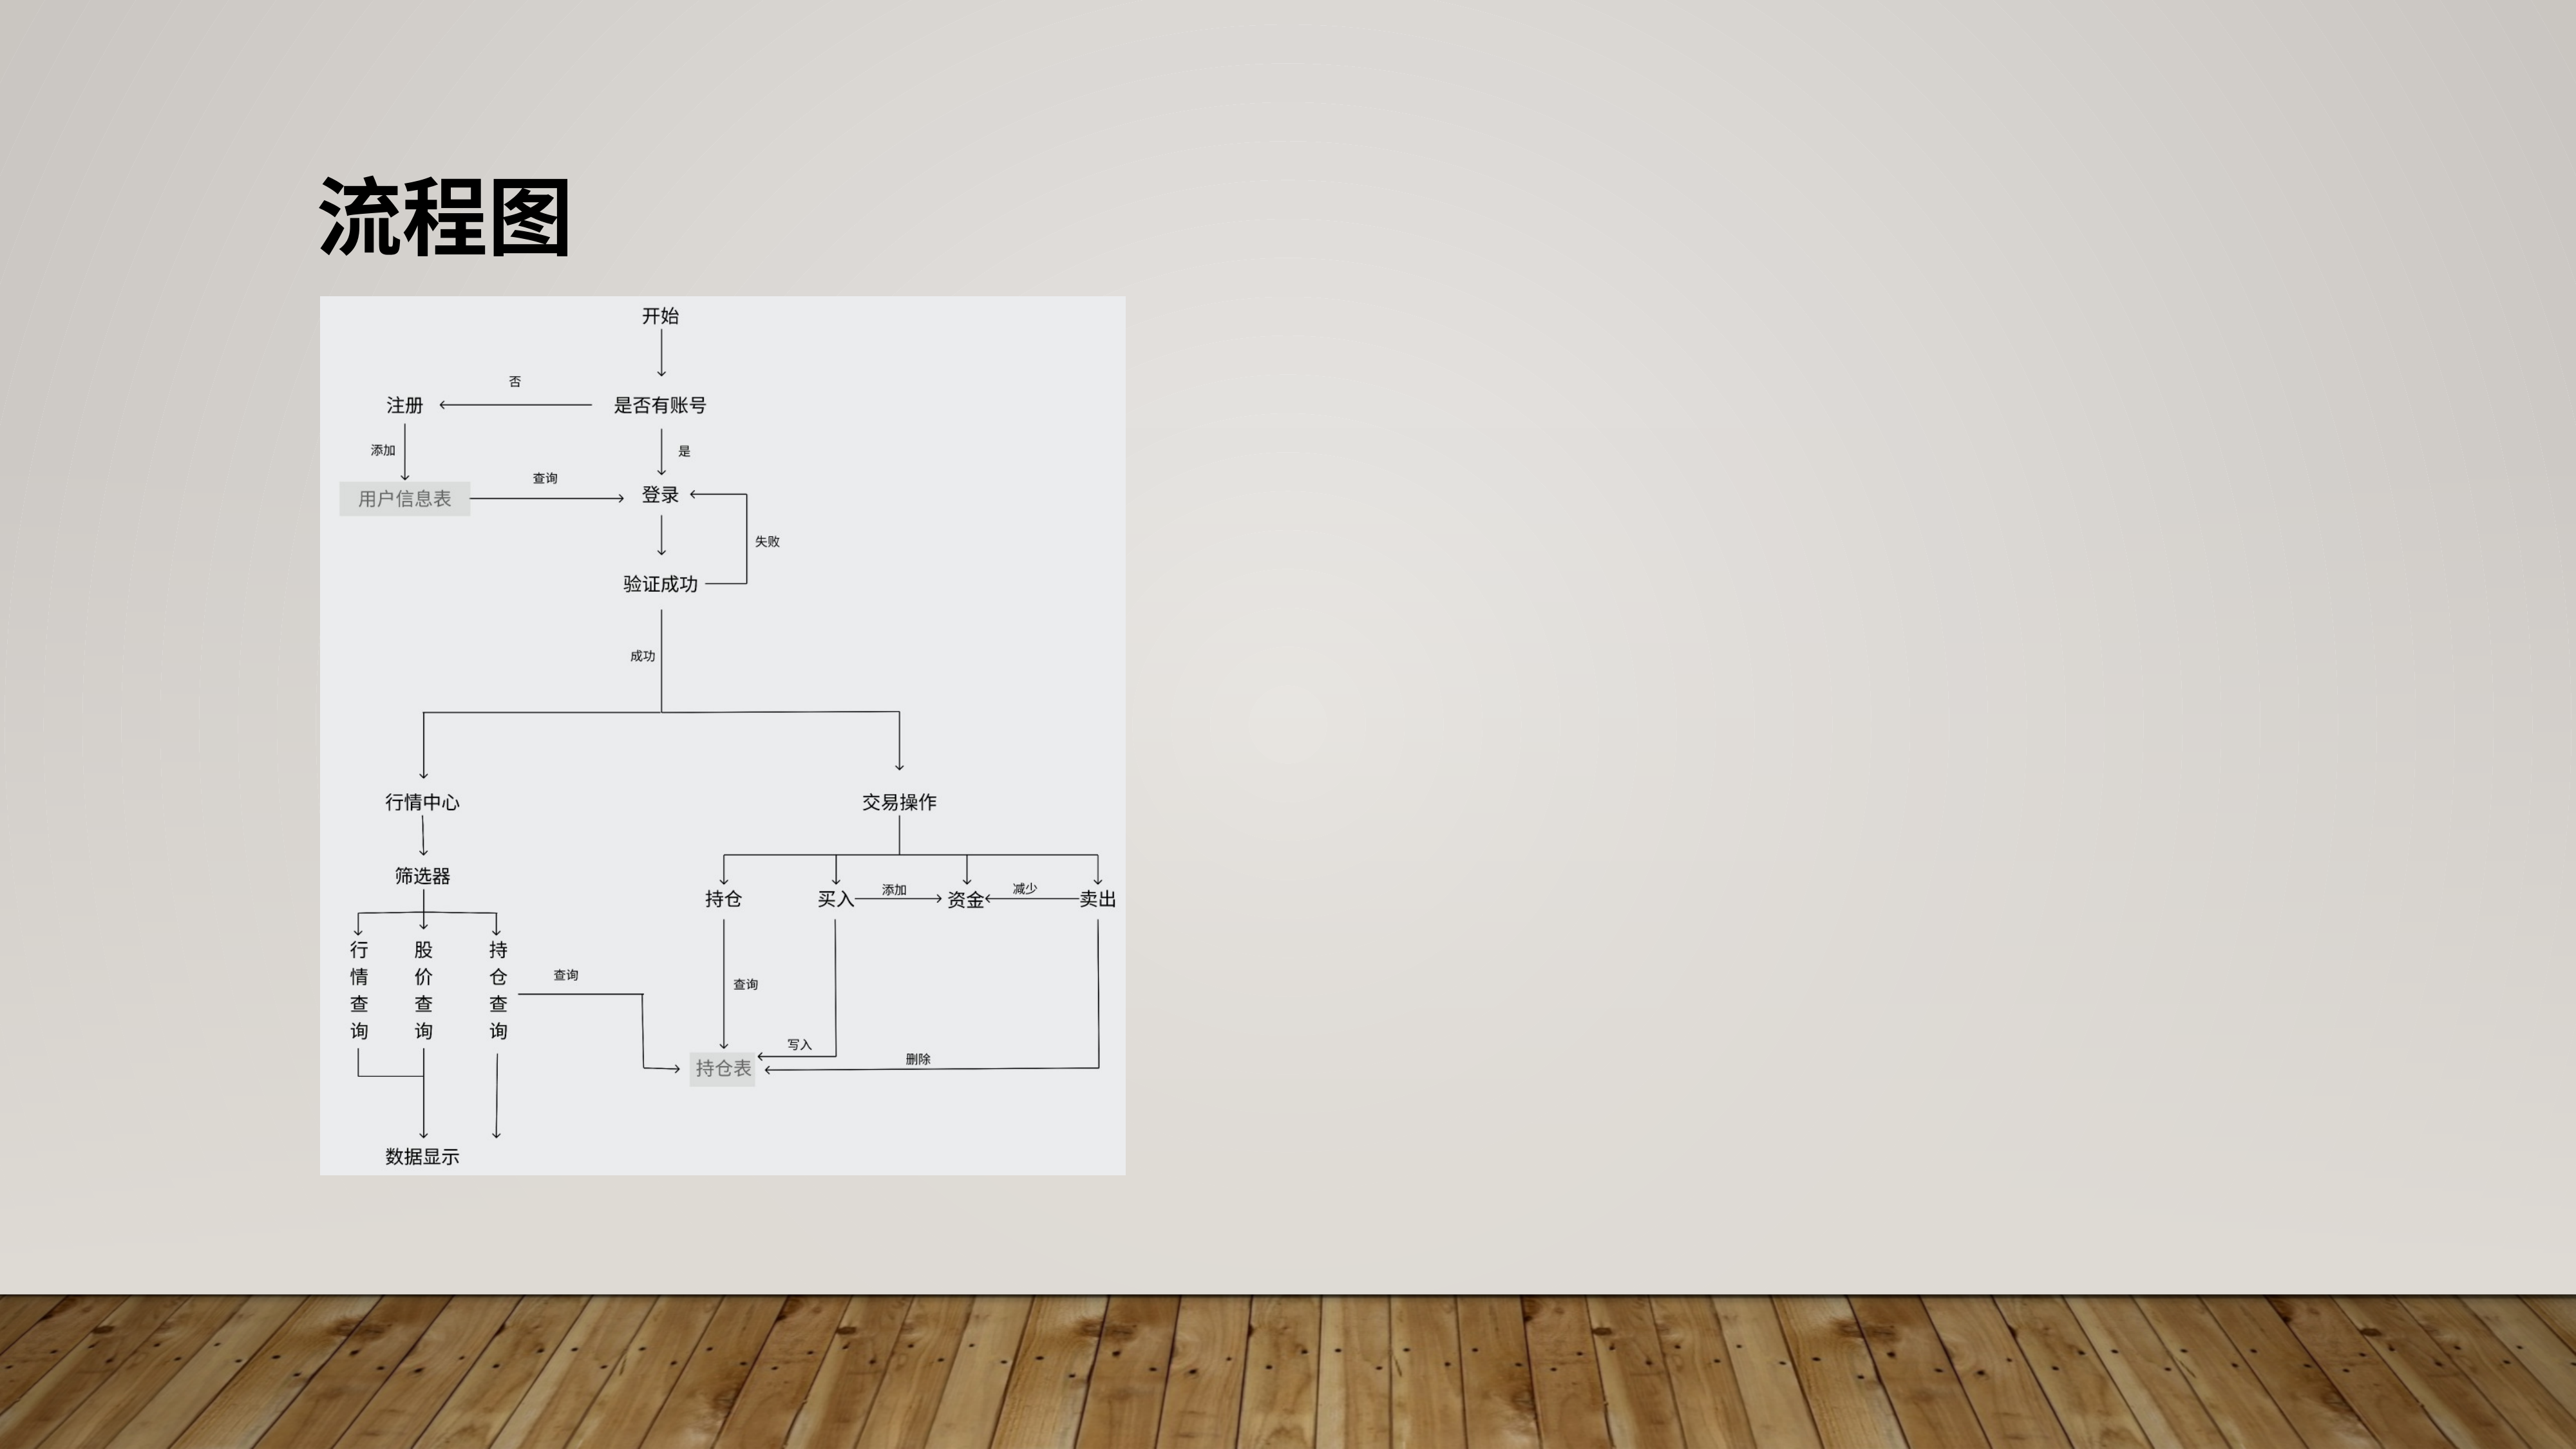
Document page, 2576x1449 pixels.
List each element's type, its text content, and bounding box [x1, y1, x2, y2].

picture [0, 1294, 2576, 1449]
title 流程图 [307, 169, 2336, 392]
picture [319, 296, 1126, 1175]
